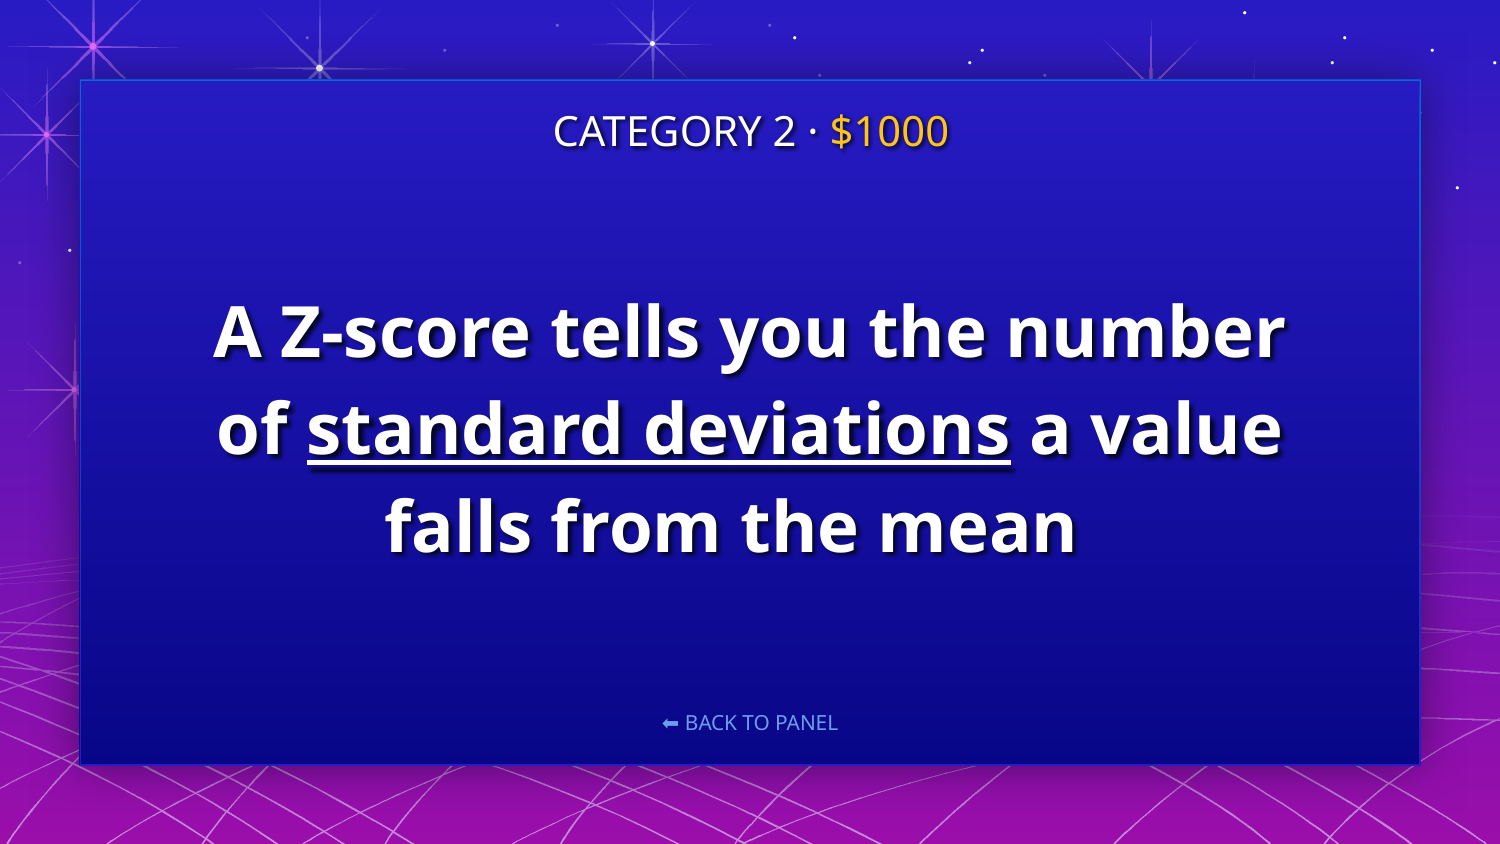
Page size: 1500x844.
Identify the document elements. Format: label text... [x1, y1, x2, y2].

subtitle CATEGORY 2 · $1000 [170, 105, 1332, 178]
title A Z-score tells you the number of standard deviations a value falls from the mean [169, 158, 1331, 682]
